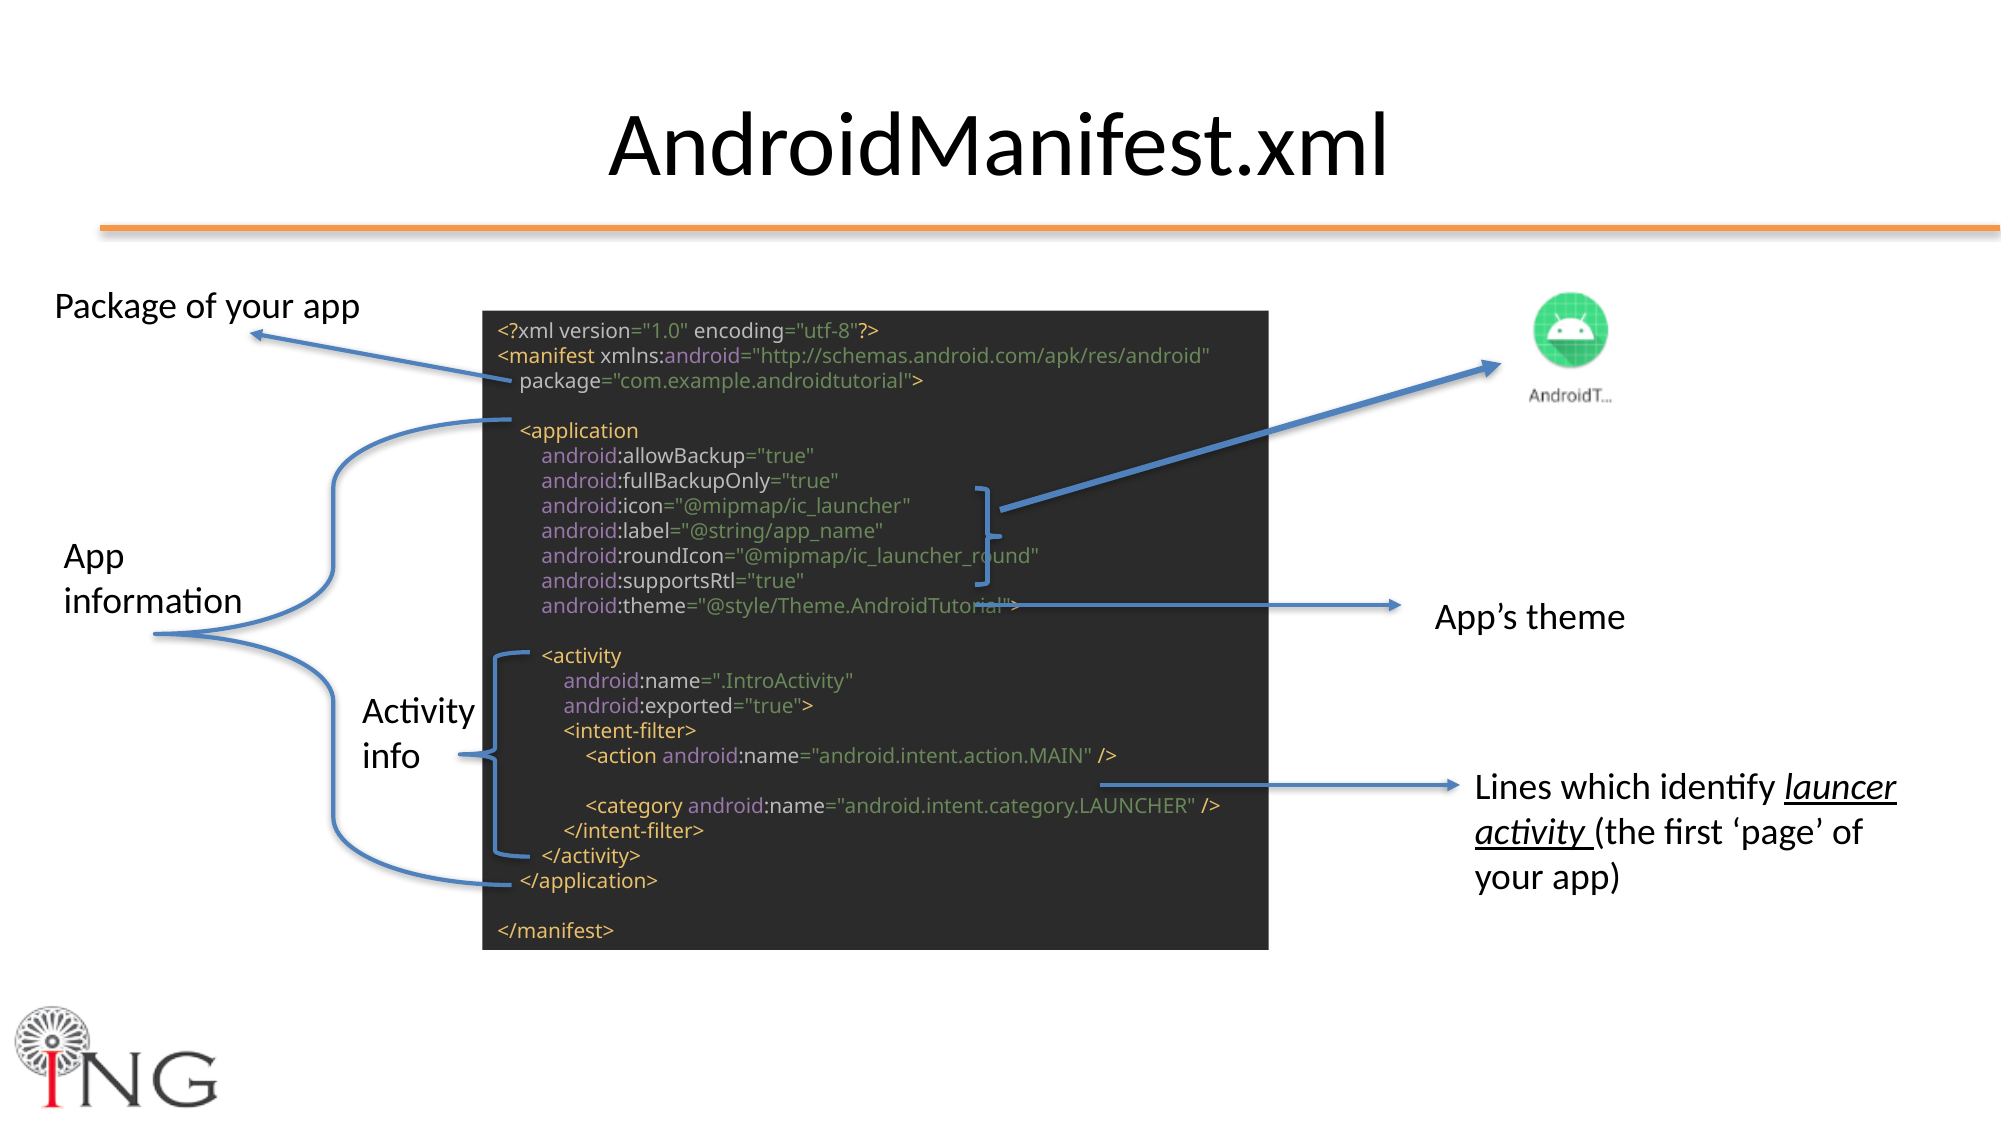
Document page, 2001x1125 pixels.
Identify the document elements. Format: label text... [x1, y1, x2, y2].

text_box <?xml version="1.0" encoding="utf-8"?> <manifest xmlns:android="http://schemas.android.com/apk/res/android" package="com.example.androidtutorial"> <application android:allowBackup="true" android:fullBackupOnly="true" android:icon="@mipmap/ic_launcher" android:label="@string/app_name" android:roundIcon="@mipmap/ic_launcher_round" android:supportsRtl="true" android:theme="@style/Theme.AndroidTutorial"> <activity android:name=".IntroActivity" android:exported="true"> <intent-filter> <action android:name="android.intent.action.MAIN" /> <category android:name="android.intent.category.LAUNCHER" /> </intent-filter> </activity> </application> </manifest> [482, 310, 1269, 950]
picture [1517, 278, 1624, 420]
title AndroidManifest.xml [99, 45, 1900, 233]
text_box Activity info [347, 678, 512, 784]
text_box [249, 332, 512, 382]
text_box App information [48, 524, 301, 629]
text_box Lines which identify launcer activity (the first ‘page’ of your app) [1460, 754, 1919, 905]
text_box [974, 486, 1003, 587]
text_box [492, 650, 530, 859]
text_box App’s theme [1419, 584, 1879, 645]
text_box Package of your app [39, 273, 377, 334]
picture [0, 987, 244, 1125]
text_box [999, 362, 1502, 511]
text_box [152, 417, 512, 888]
